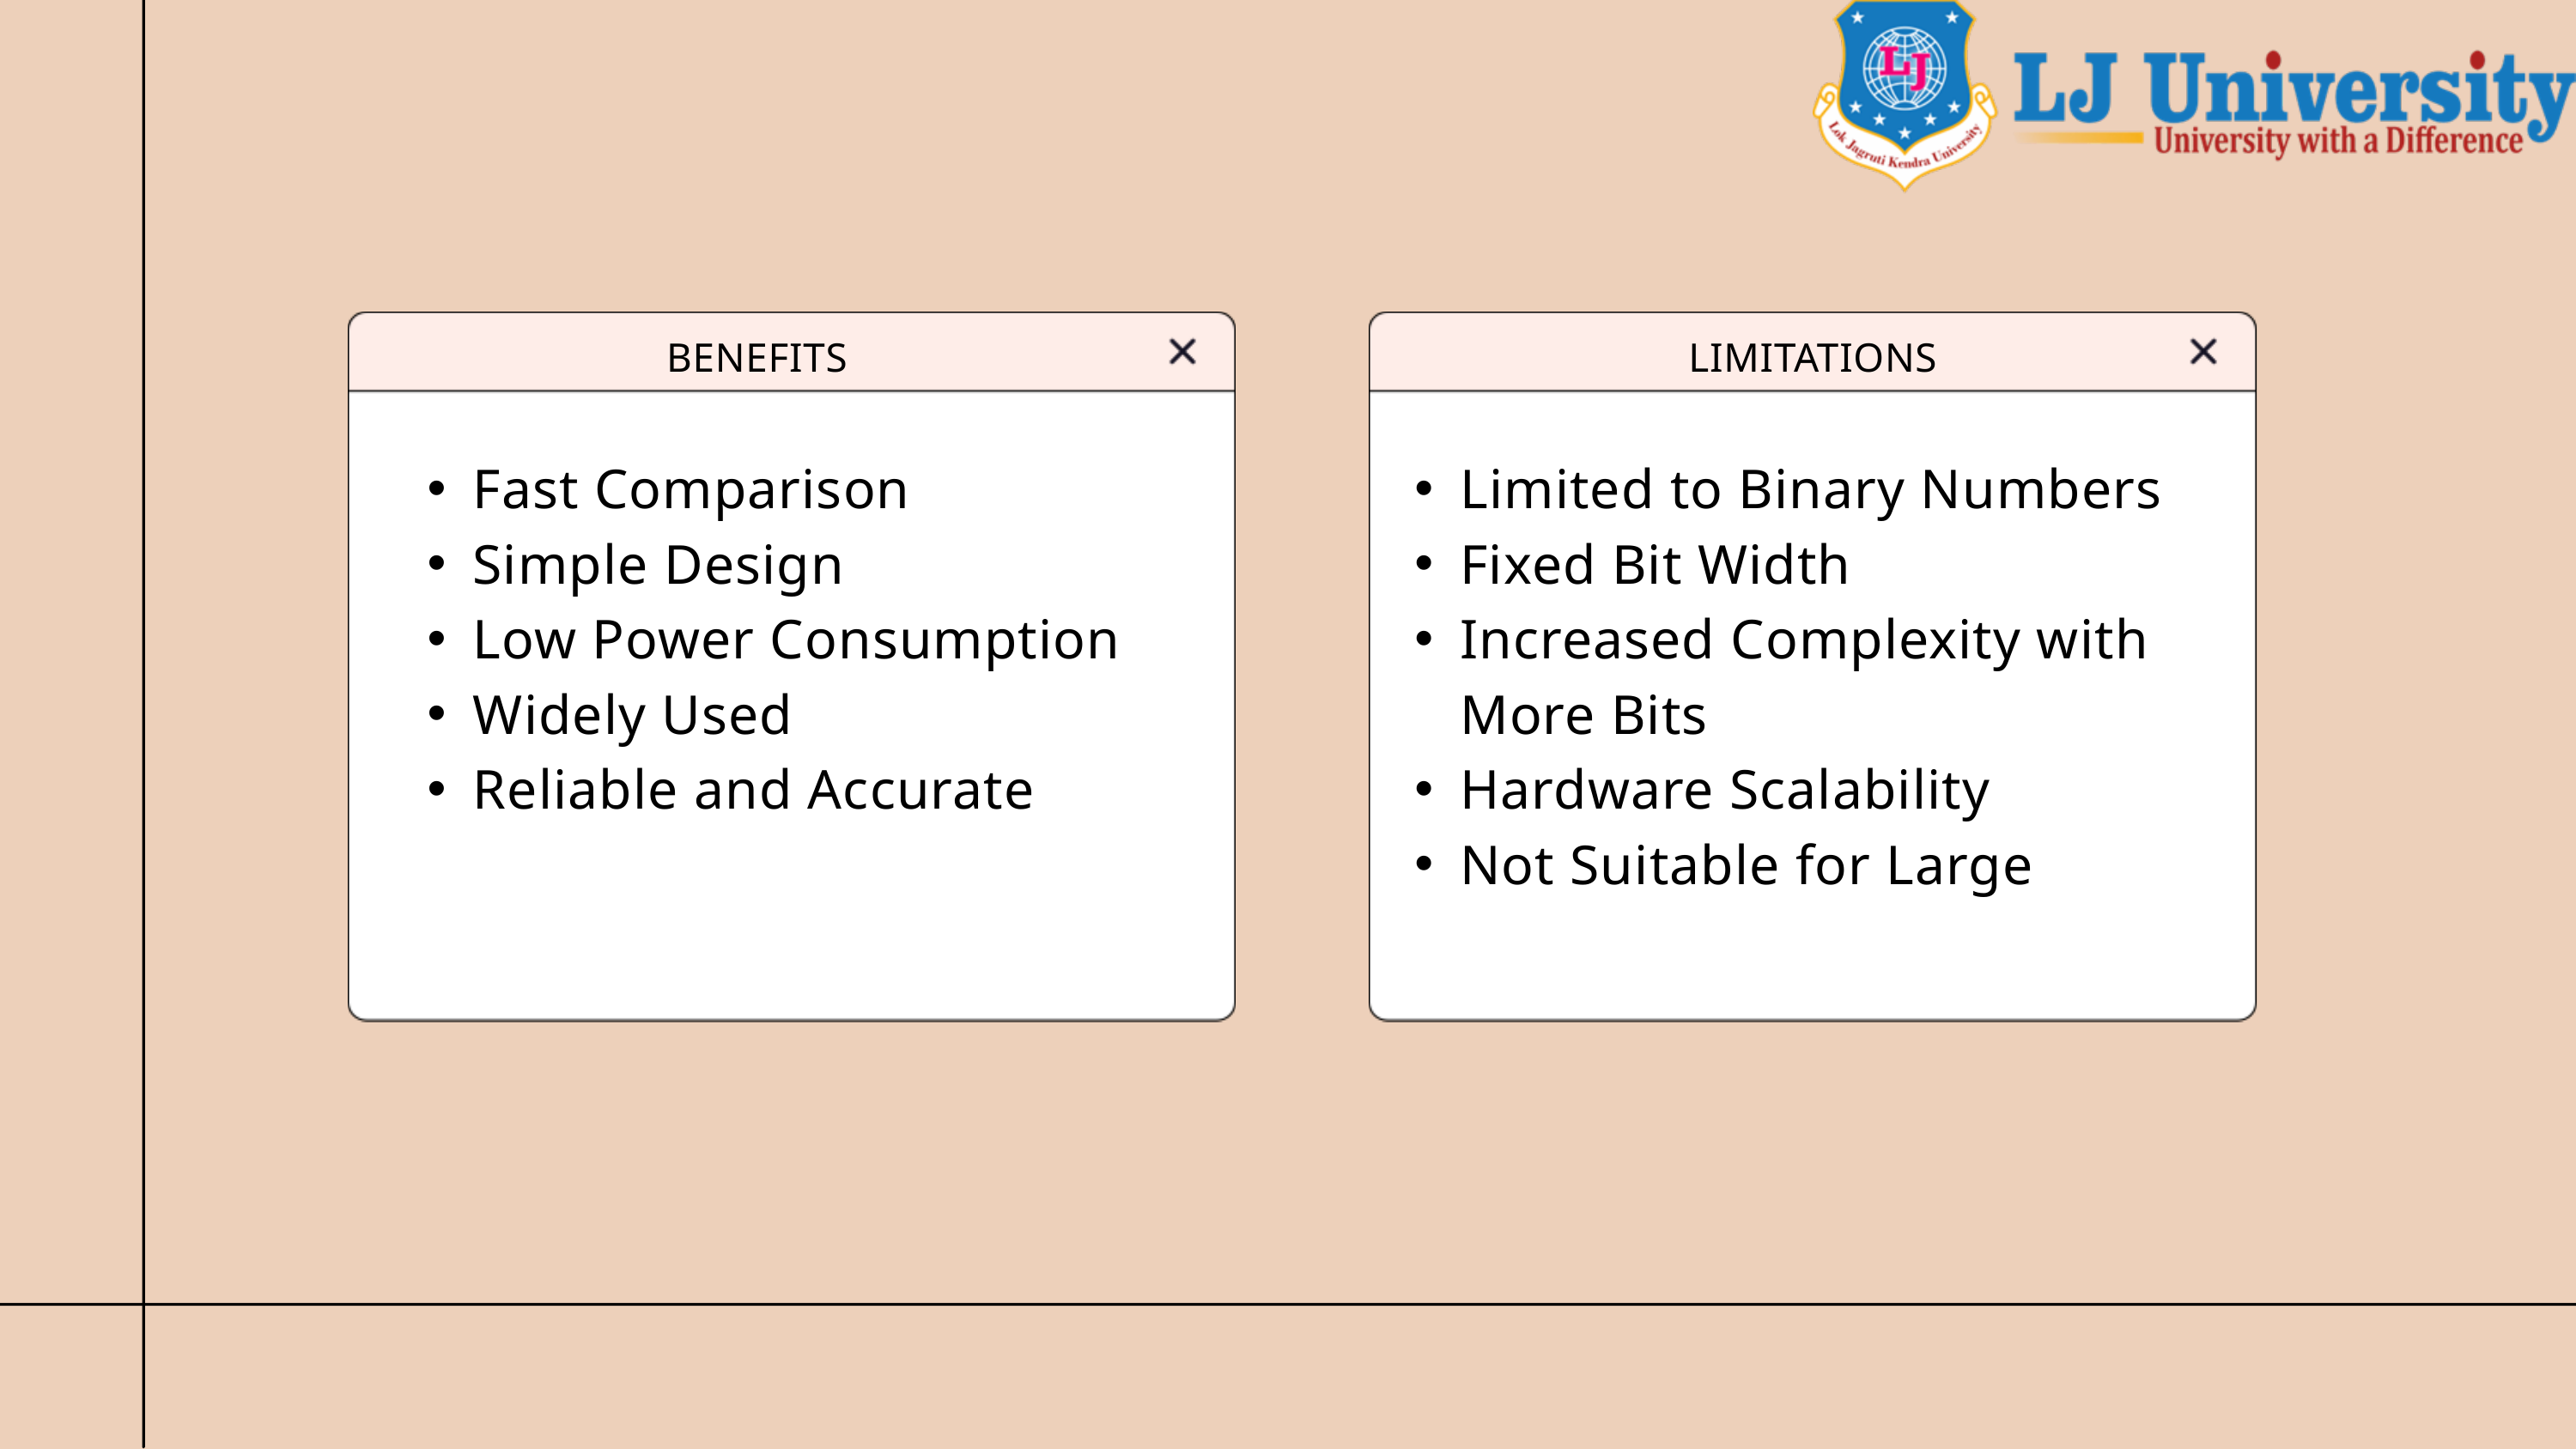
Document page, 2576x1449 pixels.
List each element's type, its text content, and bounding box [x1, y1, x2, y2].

text_box [1813, 0, 2576, 401]
text_box BENEFITS [463, 324, 1051, 380]
text_box [1369, 895, 2257, 1022]
text_box Fast Comparison Simple Design Low Power Consumption Widely Used Reliable and Accurate [381, 444, 1202, 821]
text_box [1369, 312, 2257, 444]
text_box LIMITATIONS [1519, 324, 1813, 380]
text_box [348, 312, 1236, 1022]
text_box Limited to Binary Numbers Fixed Bit Width Increased Complexity with More Bits Hardware Scalability Not Suitable for Large [1369, 444, 2296, 895]
